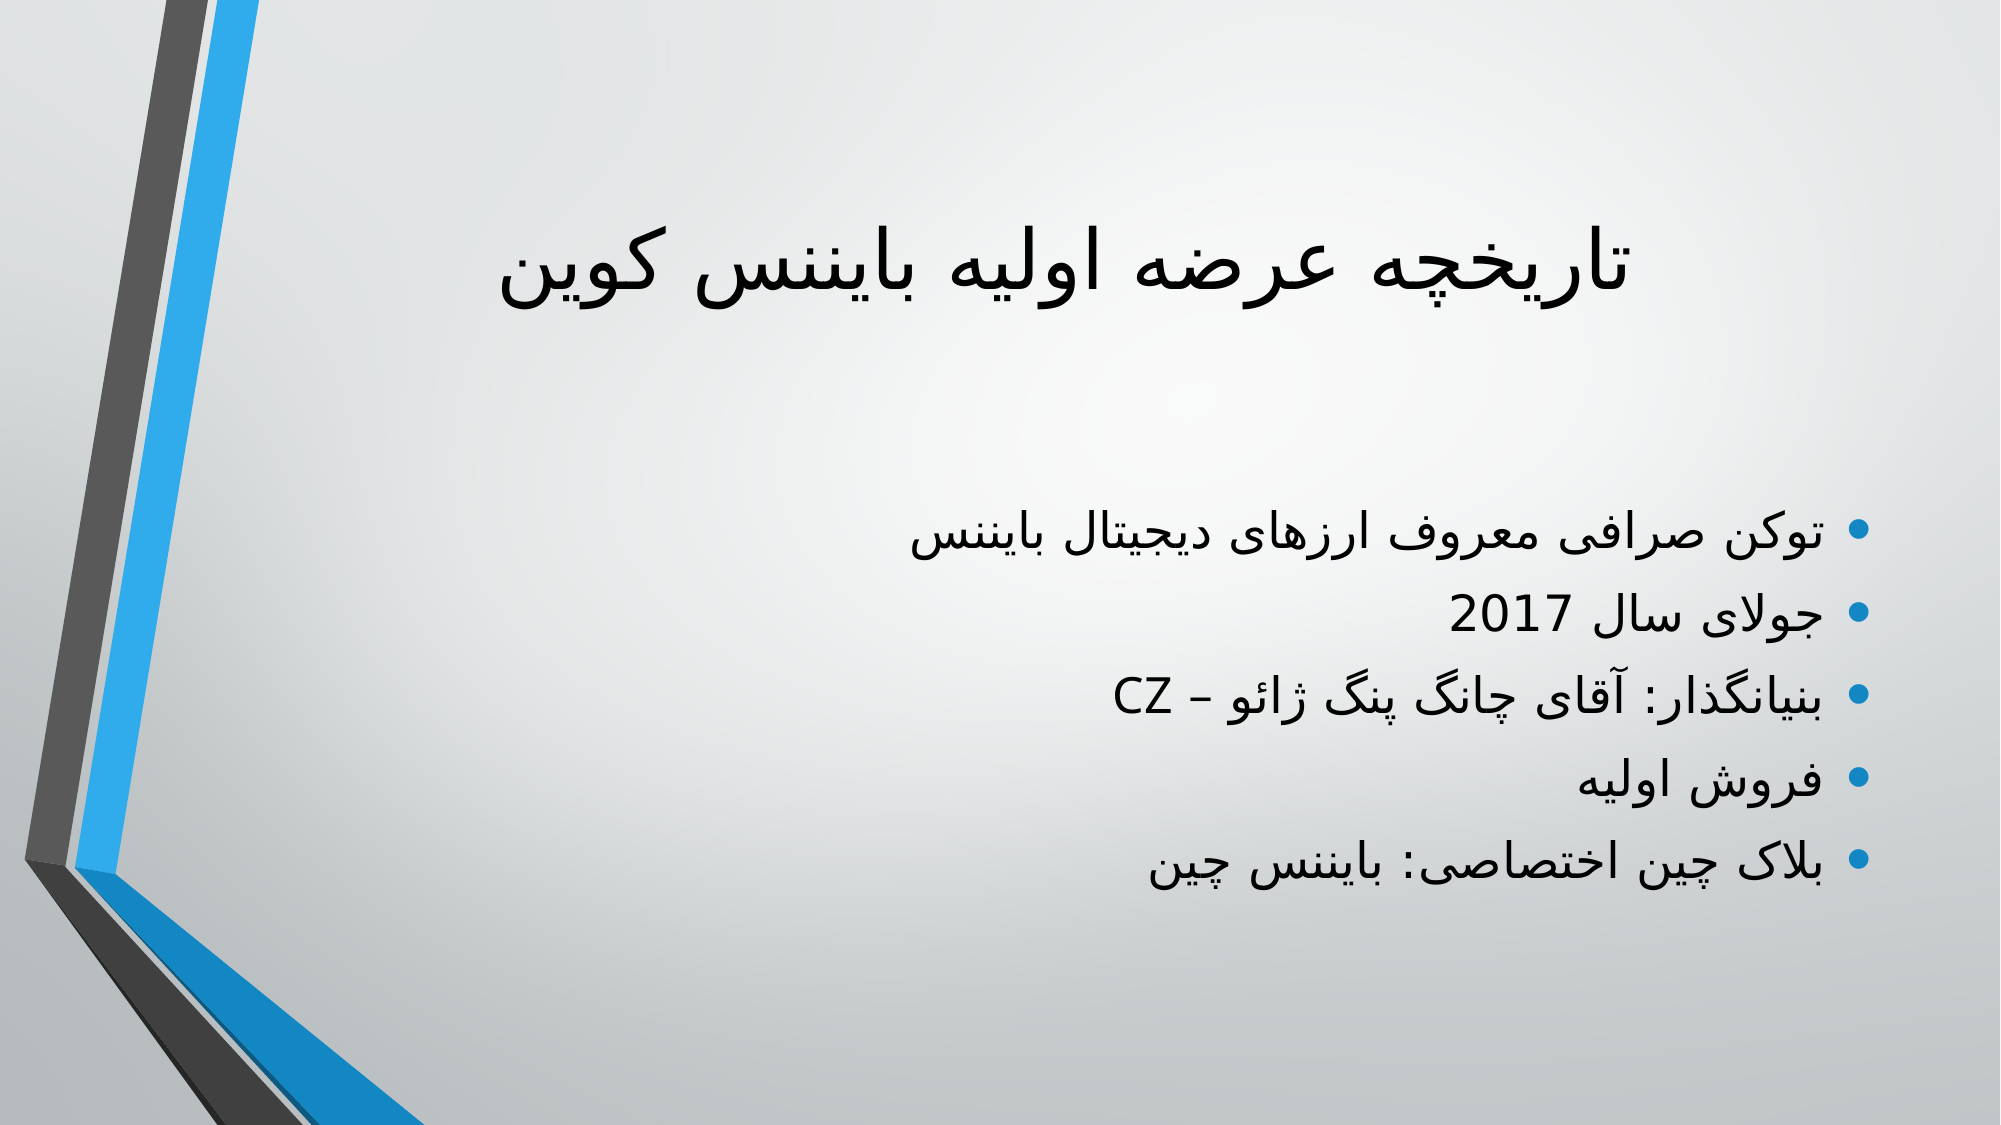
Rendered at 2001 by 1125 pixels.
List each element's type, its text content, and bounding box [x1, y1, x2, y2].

list توکن صرافی معروف ارزهای دیجیتال بایننس جولای سال 2017 بنیانگذار: آقای چانگ پنگ ژائو – CZ فروش اولیه بلاک چین اختصاصی: بایننس چین [243, 437, 1887, 950]
title تاریخچه عرضه اولیه بایننس کوین [243, 112, 1887, 400]
